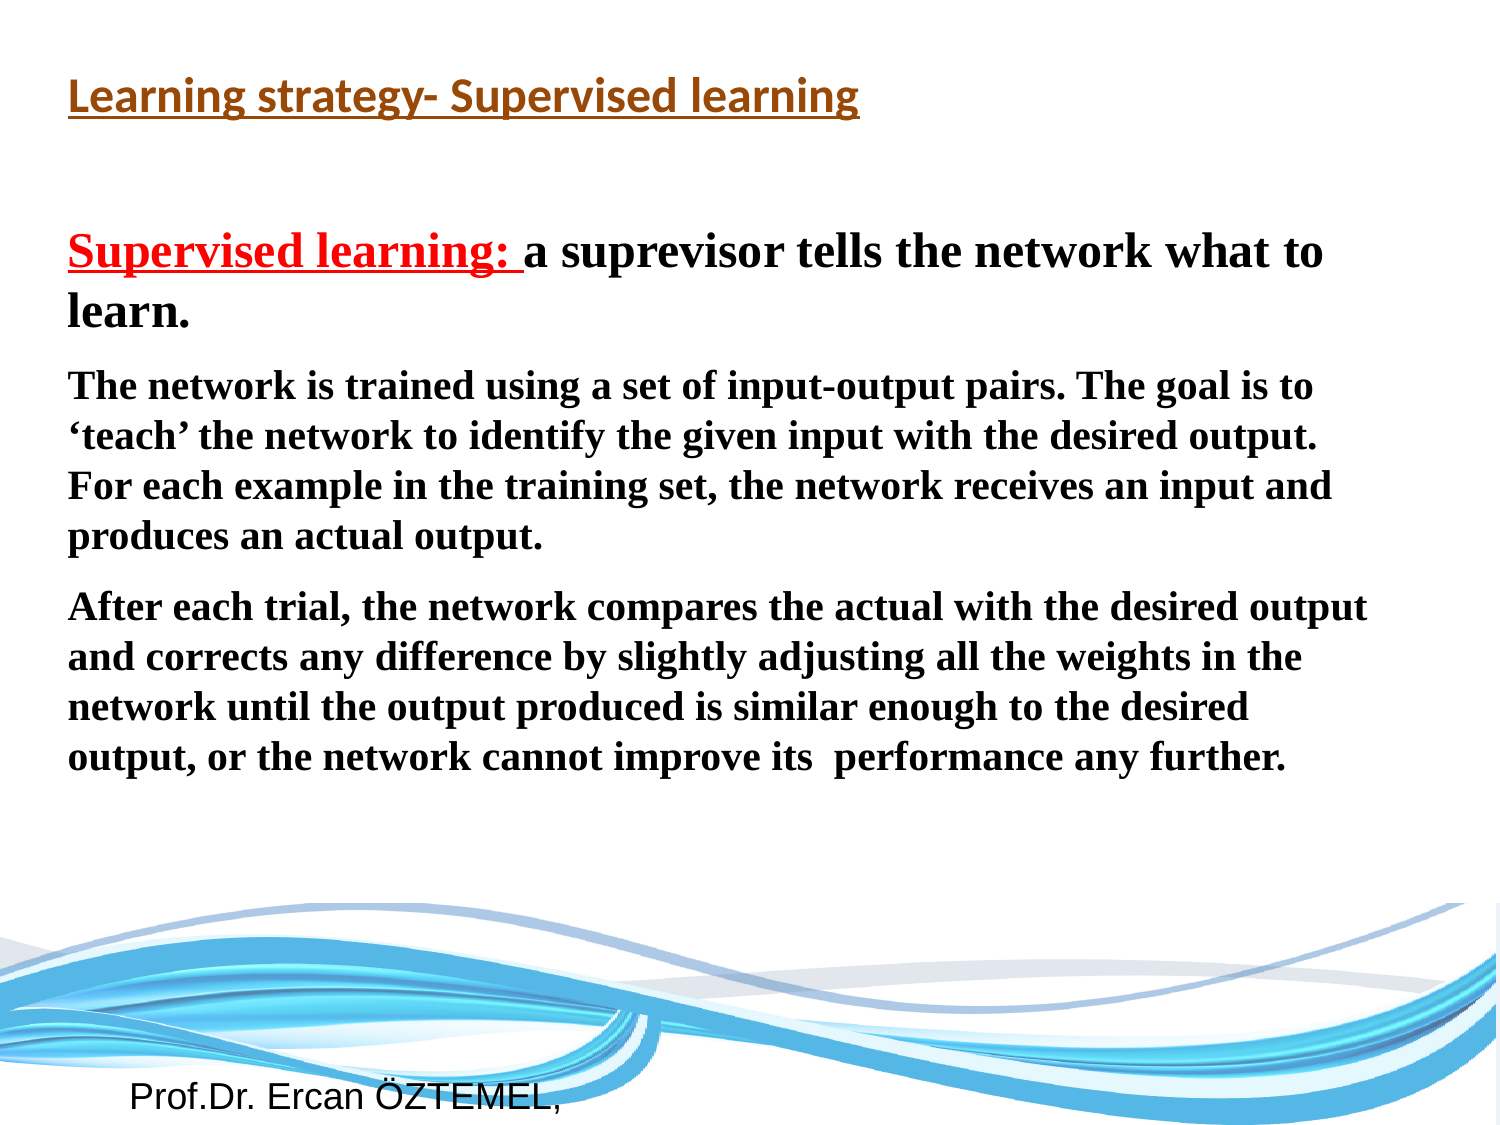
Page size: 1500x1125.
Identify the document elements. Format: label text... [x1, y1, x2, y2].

title Learning strategy- Supervised learning [52, 42, 1351, 143]
picture [0, 903, 1500, 1125]
text_box Supervised learning: a suprevisor tells the network what to learn. The network is trained using a set of input-output pairs. The goal is to ‘teach’ the network to identify the given input with the desired output. For each example in the training set, the network receives an input and produces an actual output. After each trial, the network compares the actual with the desired output and corrects any difference by slightly adjusting all the weights in the network until the output produced is similar enough to the desired output, or the network cannot improve its performance any further. [53, 209, 1403, 787]
